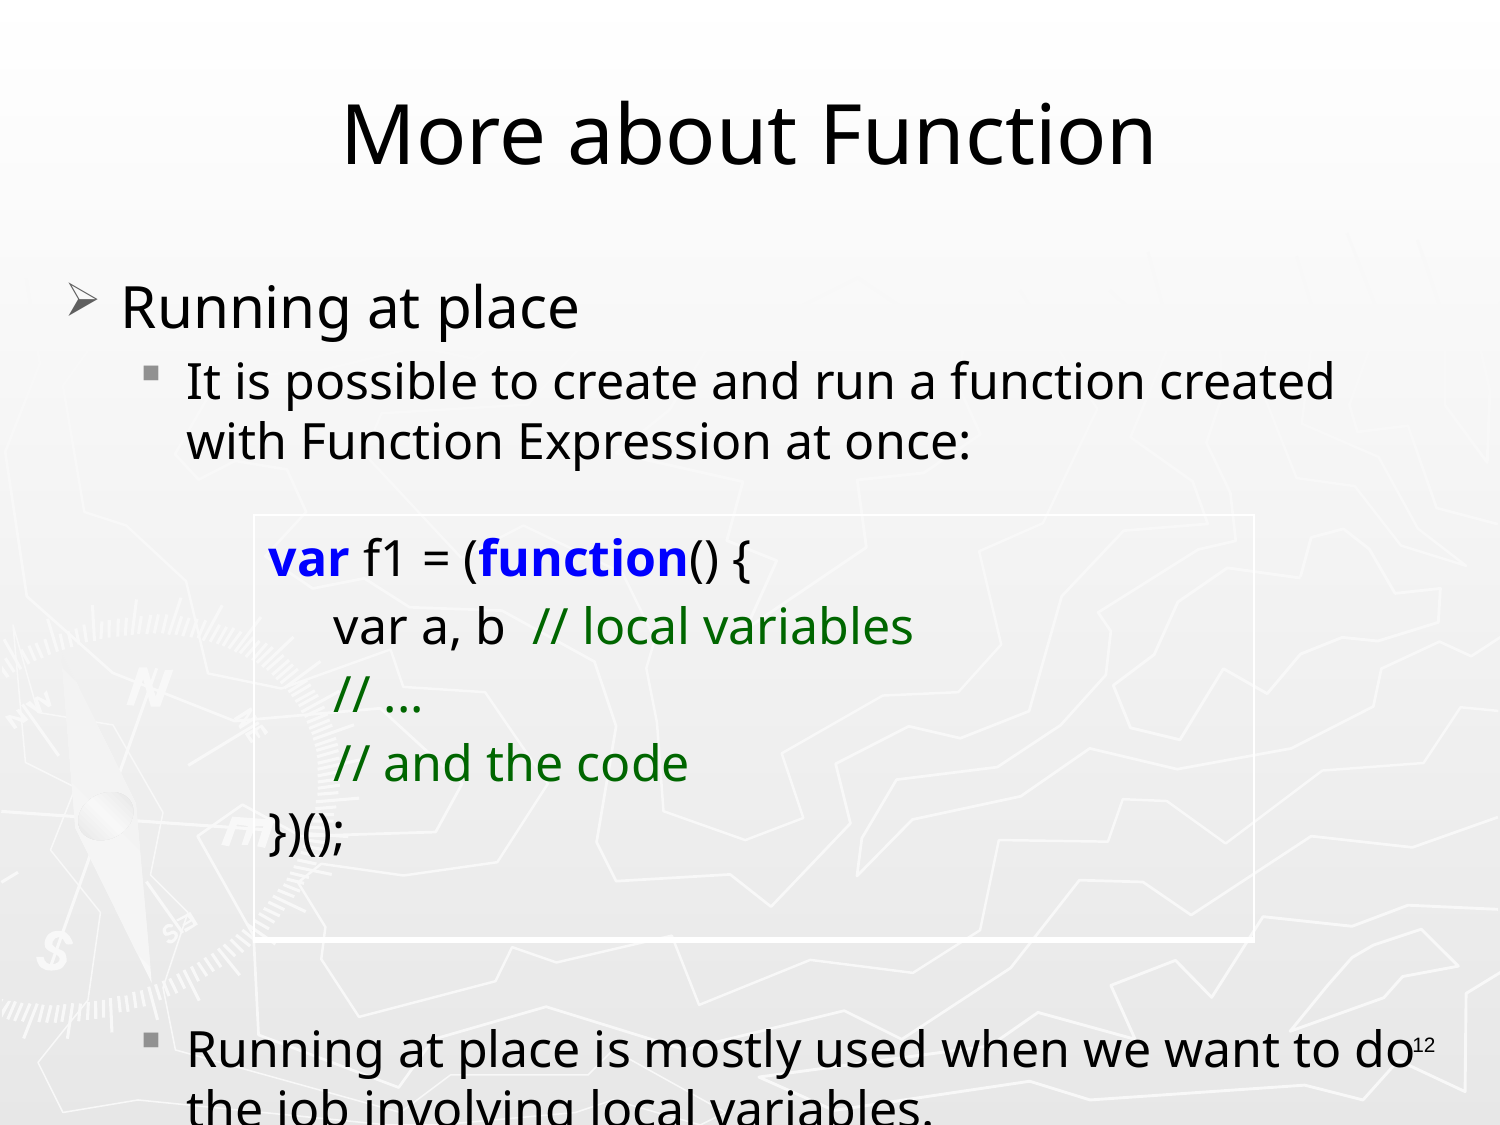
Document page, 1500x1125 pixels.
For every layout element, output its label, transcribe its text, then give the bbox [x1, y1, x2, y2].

title More about Function [49, 37, 1451, 225]
list Running at place It is possible to create and run a function created with Function Expression at once: Running at place is mostly used when we want to do the job involving local variables. [49, 262, 1451, 1001]
slide_number 12 [1074, 1024, 1451, 1103]
table_header var f1 = (function() { var a, b // local variables // ... // and the code })(); [255, 516, 1253, 937]
